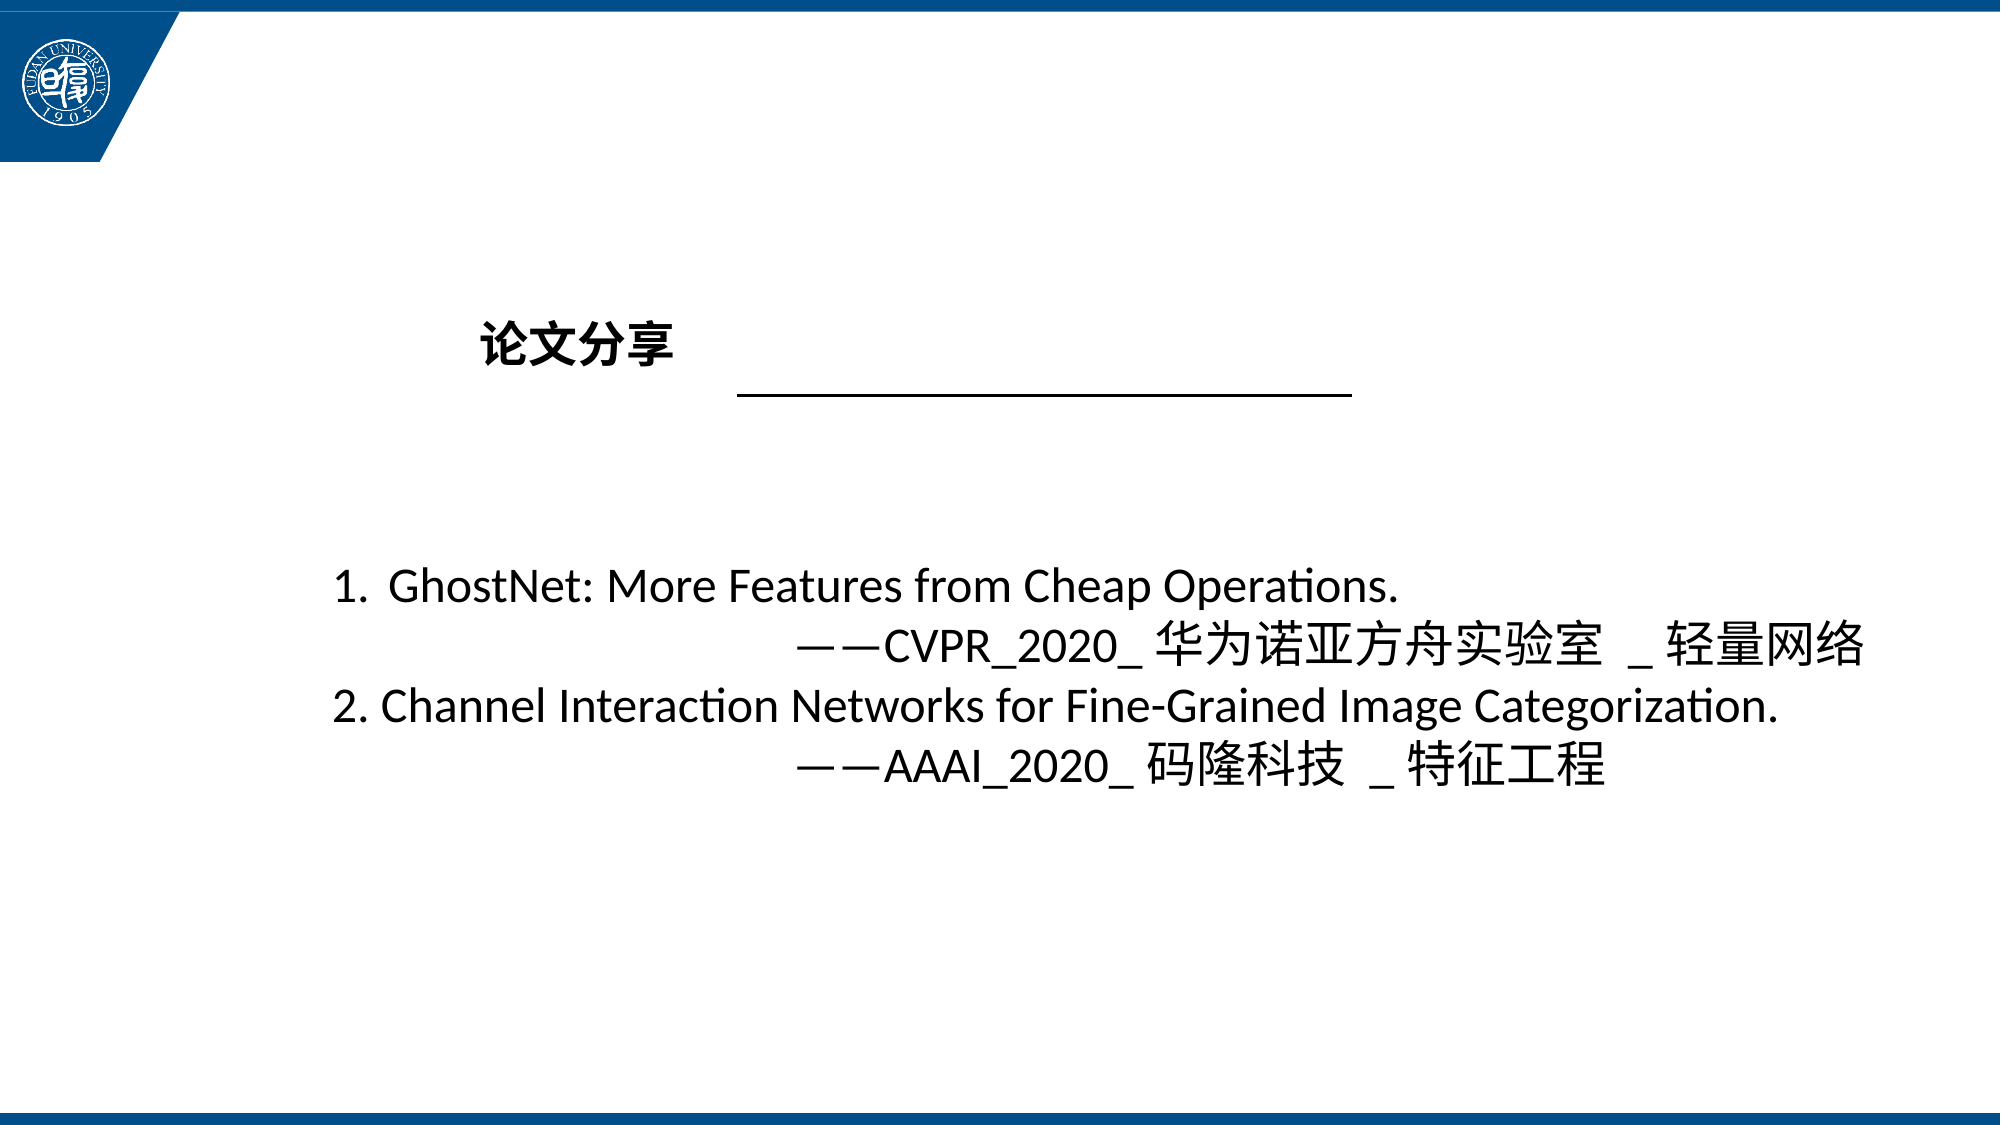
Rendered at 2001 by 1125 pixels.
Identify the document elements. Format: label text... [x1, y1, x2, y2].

text_box GhostNet: More Features from Cheap Operations. ——CVPR_2020_华为诺亚方舟实验室 _轻量网络 2. Channel Interaction Networks for Fine-Grained Image Categorization. ——AAAI_2020_码隆科技 _特征工程 [317, 545, 2000, 800]
title 论文分享 [188, 312, 1872, 463]
picture [22, 39, 110, 126]
